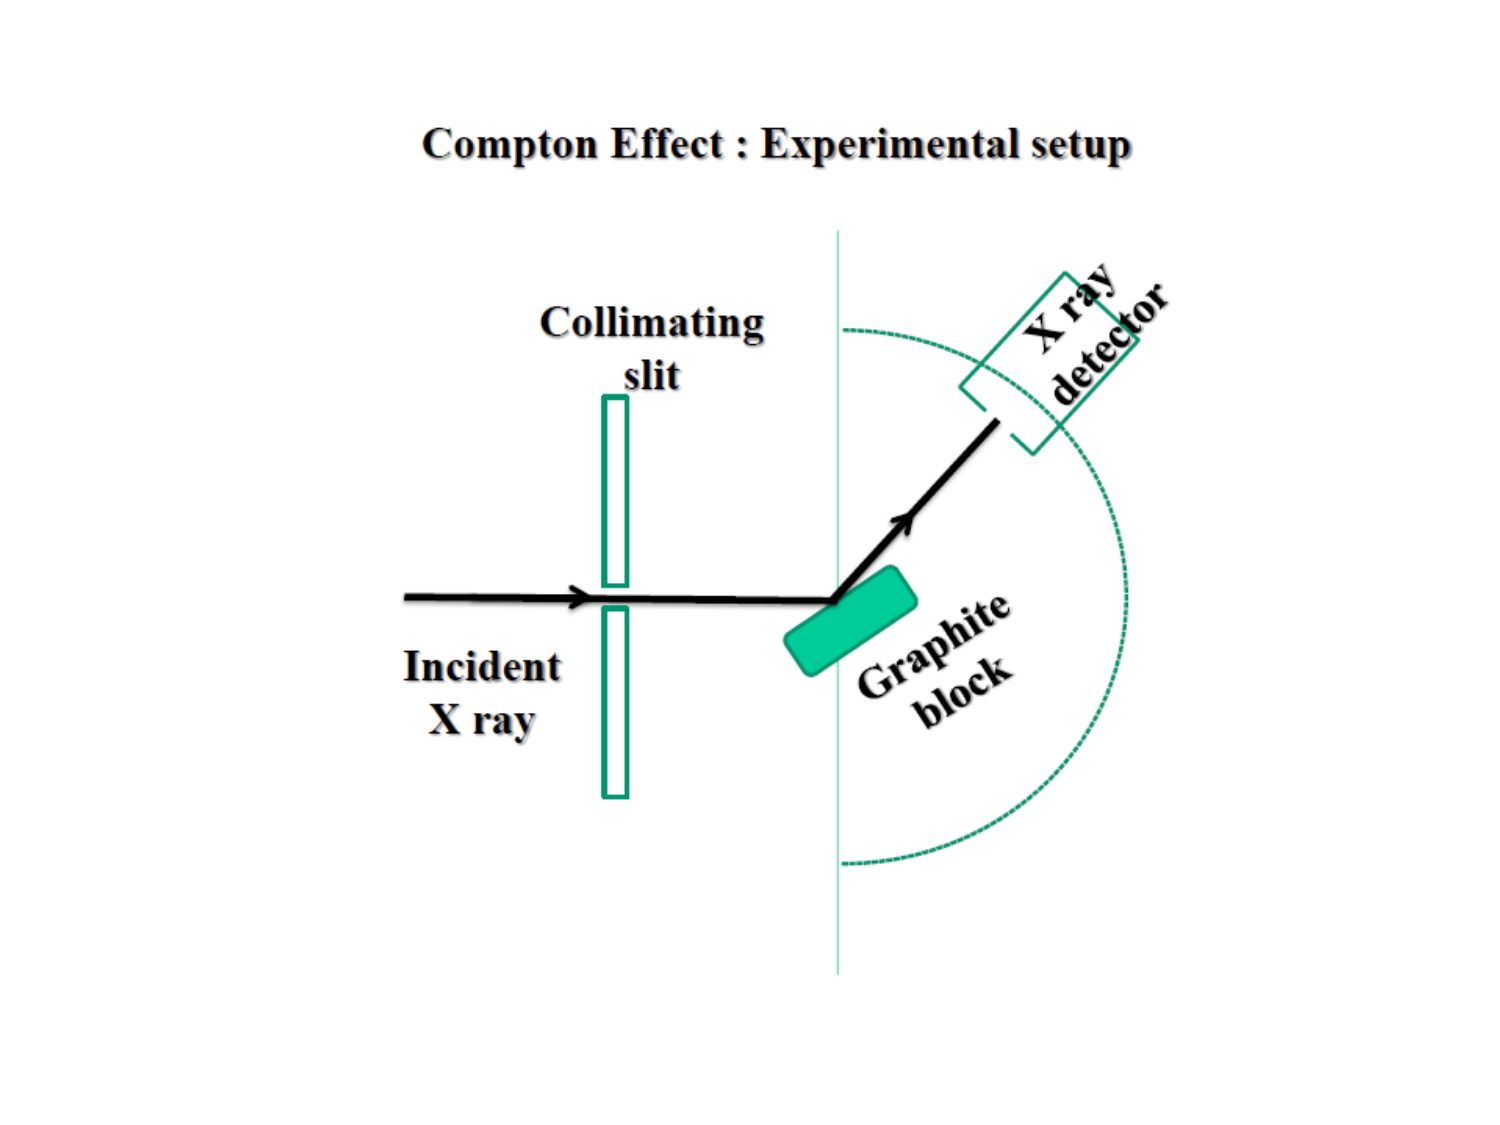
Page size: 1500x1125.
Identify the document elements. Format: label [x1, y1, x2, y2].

picture [215, 114, 1285, 1011]
